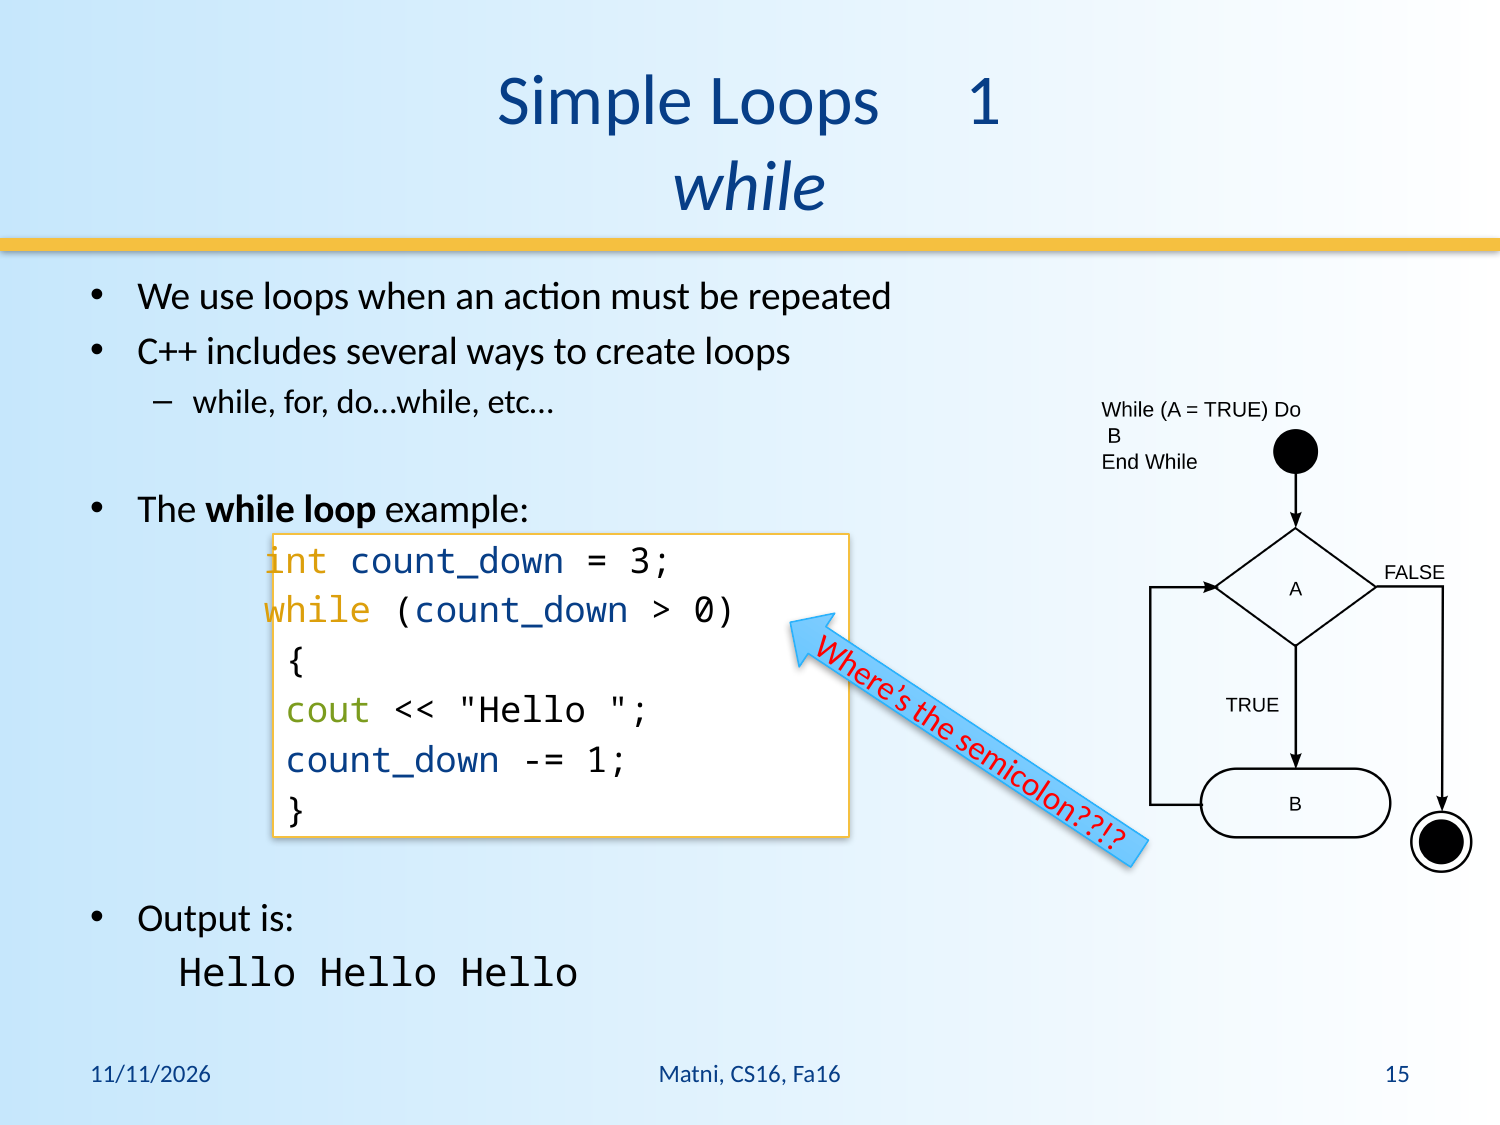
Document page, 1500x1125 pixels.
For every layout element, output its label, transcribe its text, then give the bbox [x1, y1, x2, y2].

title Simple Loops 1 while [75, 45, 1425, 233]
slide_number 15 [1074, 1042, 1425, 1103]
list We use loops when an action must be repeated C++ includes several ways to create loops while, for, do…while, etc… The while loop example: int count_down = 3; while (count_down > 0) { cout << "Hello "; count_down -= 1; } Output is: Hello Hello Hello [75, 262, 1425, 1005]
footer Matni, CS16, Fa16 [512, 1042, 988, 1103]
text_box Where’s the semicolon??!? [789, 612, 1087, 840]
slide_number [75, 1042, 425, 1103]
picture [1092, 392, 1473, 873]
